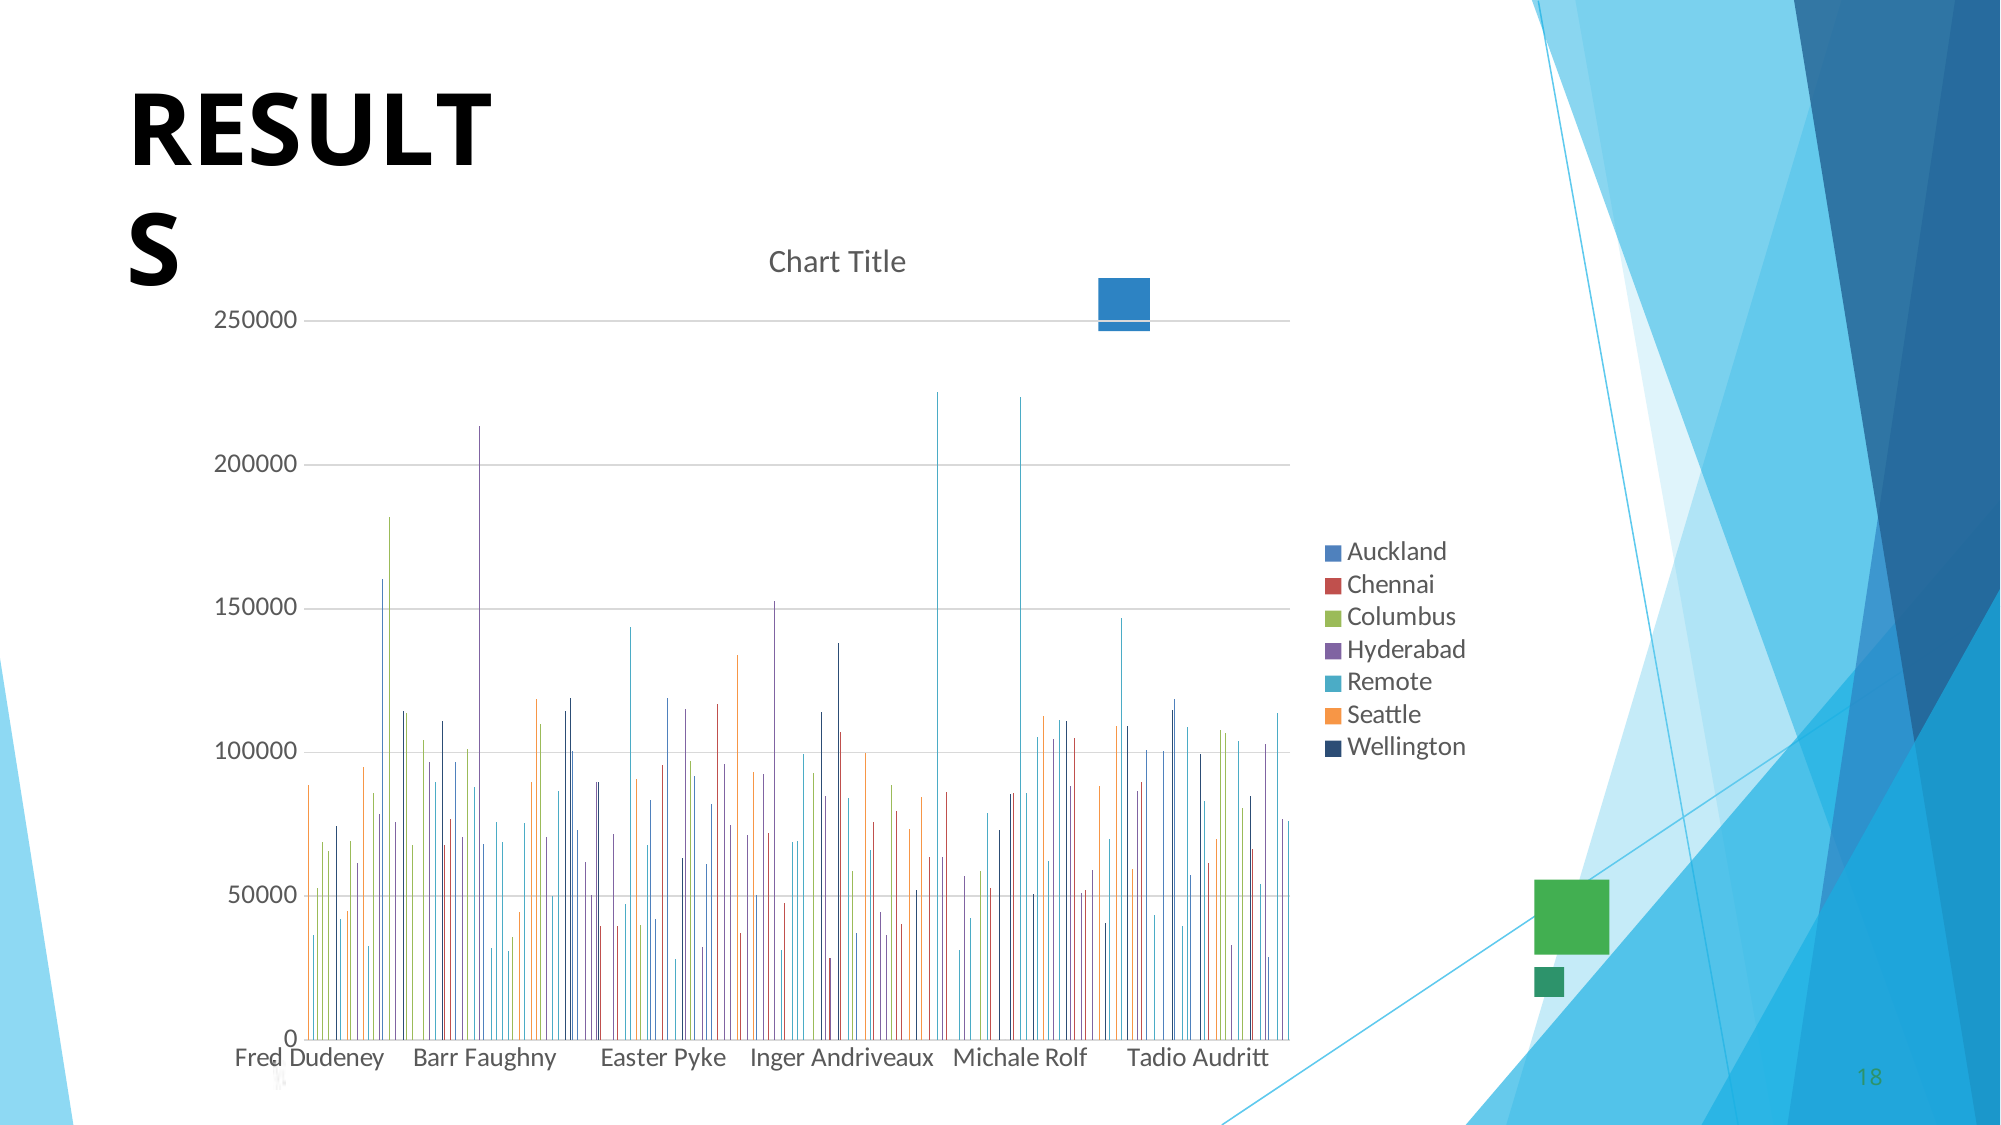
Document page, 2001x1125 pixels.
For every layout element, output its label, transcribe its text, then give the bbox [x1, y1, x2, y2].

chart [187, 212, 1488, 1091]
title RESULTS [123, 63, 524, 306]
text_box [1534, 967, 1565, 997]
text_box 18 [1849, 1061, 1888, 1095]
text_box [1534, 879, 1610, 955]
